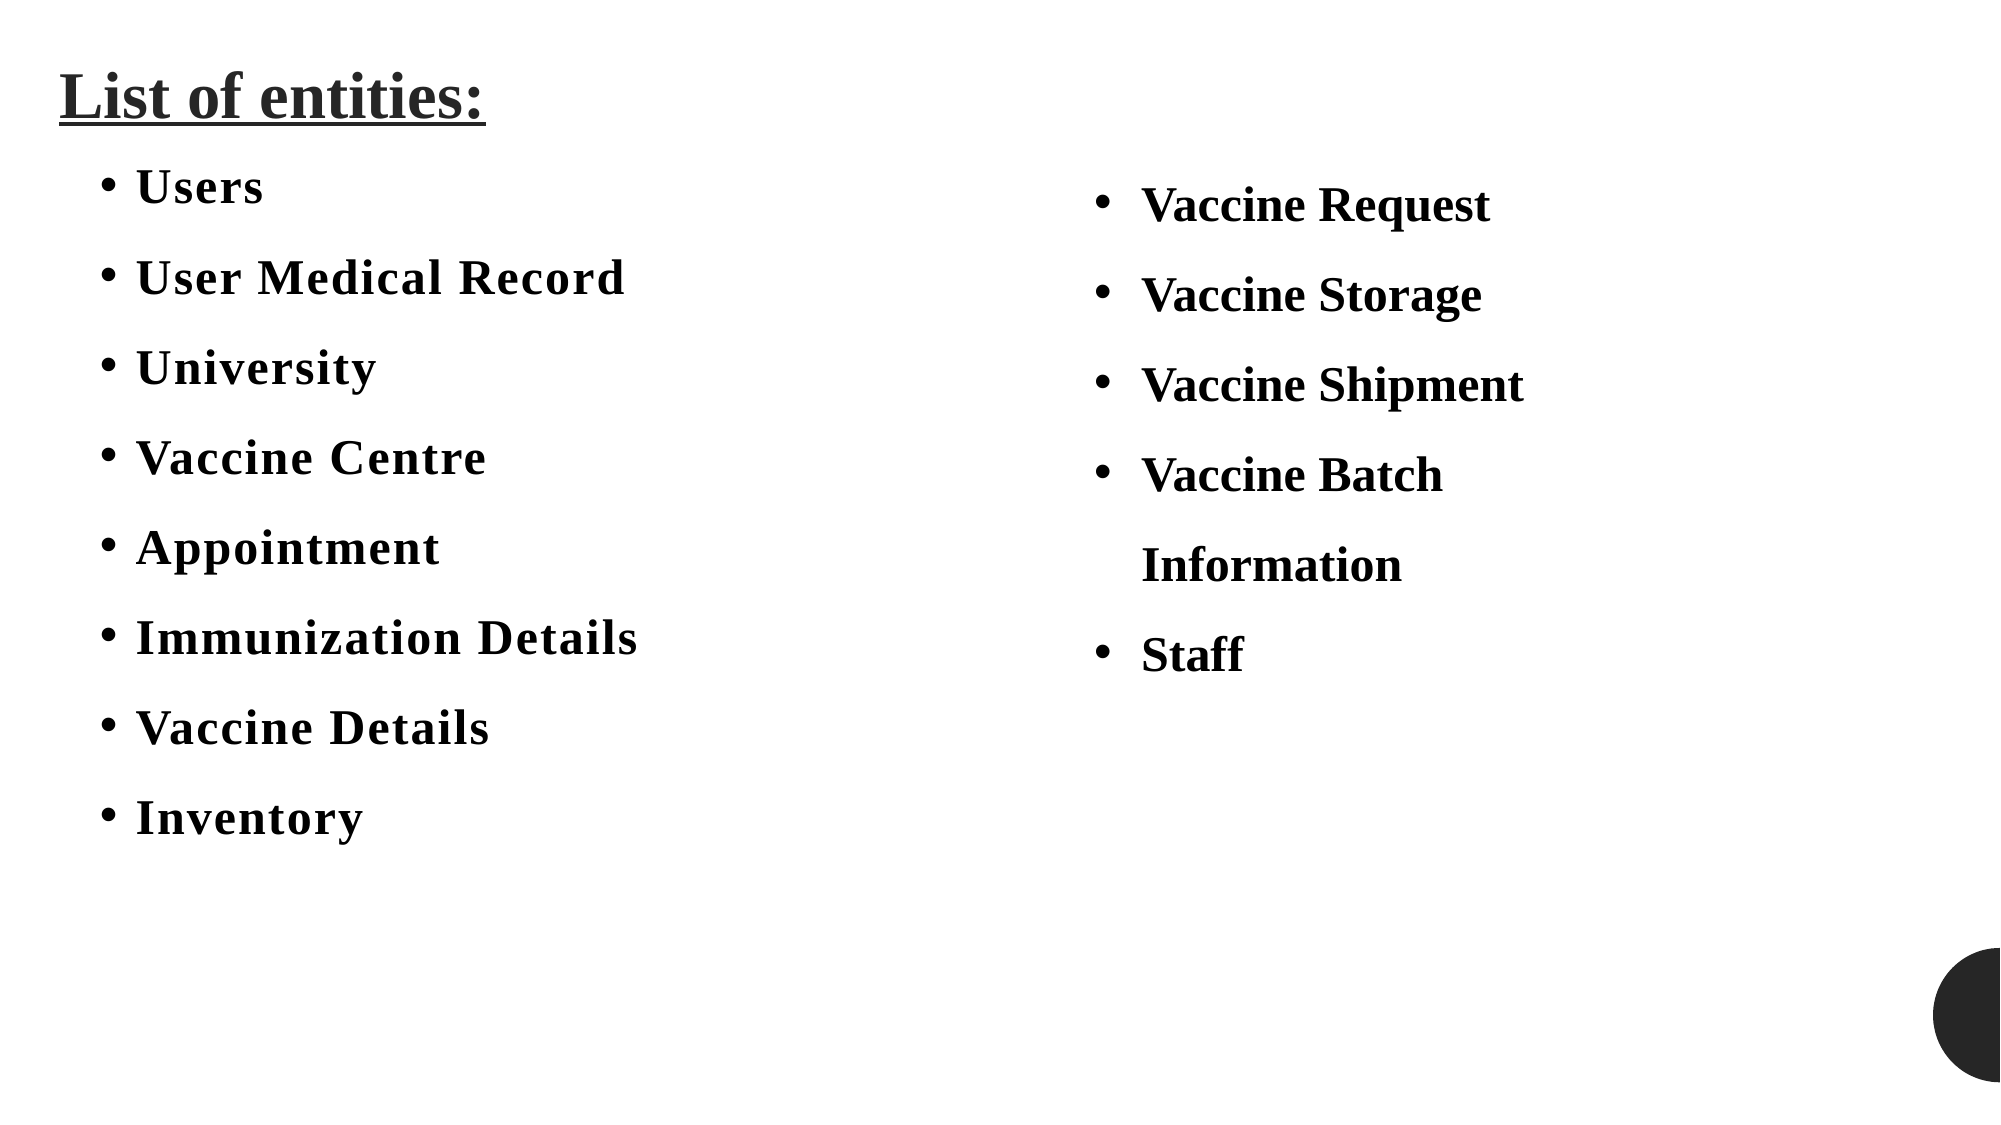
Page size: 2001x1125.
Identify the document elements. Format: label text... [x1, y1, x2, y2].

text_box Vaccine Request Vaccine Storage Vaccine Shipment Vaccine Batch Information Staff [1079, 88, 1676, 734]
list List of entities: [44, 20, 1795, 156]
title Users User Medical Record University Vaccine Centre Appointment Immunization Details Vaccine Details Inventory [85, 153, 1875, 1016]
